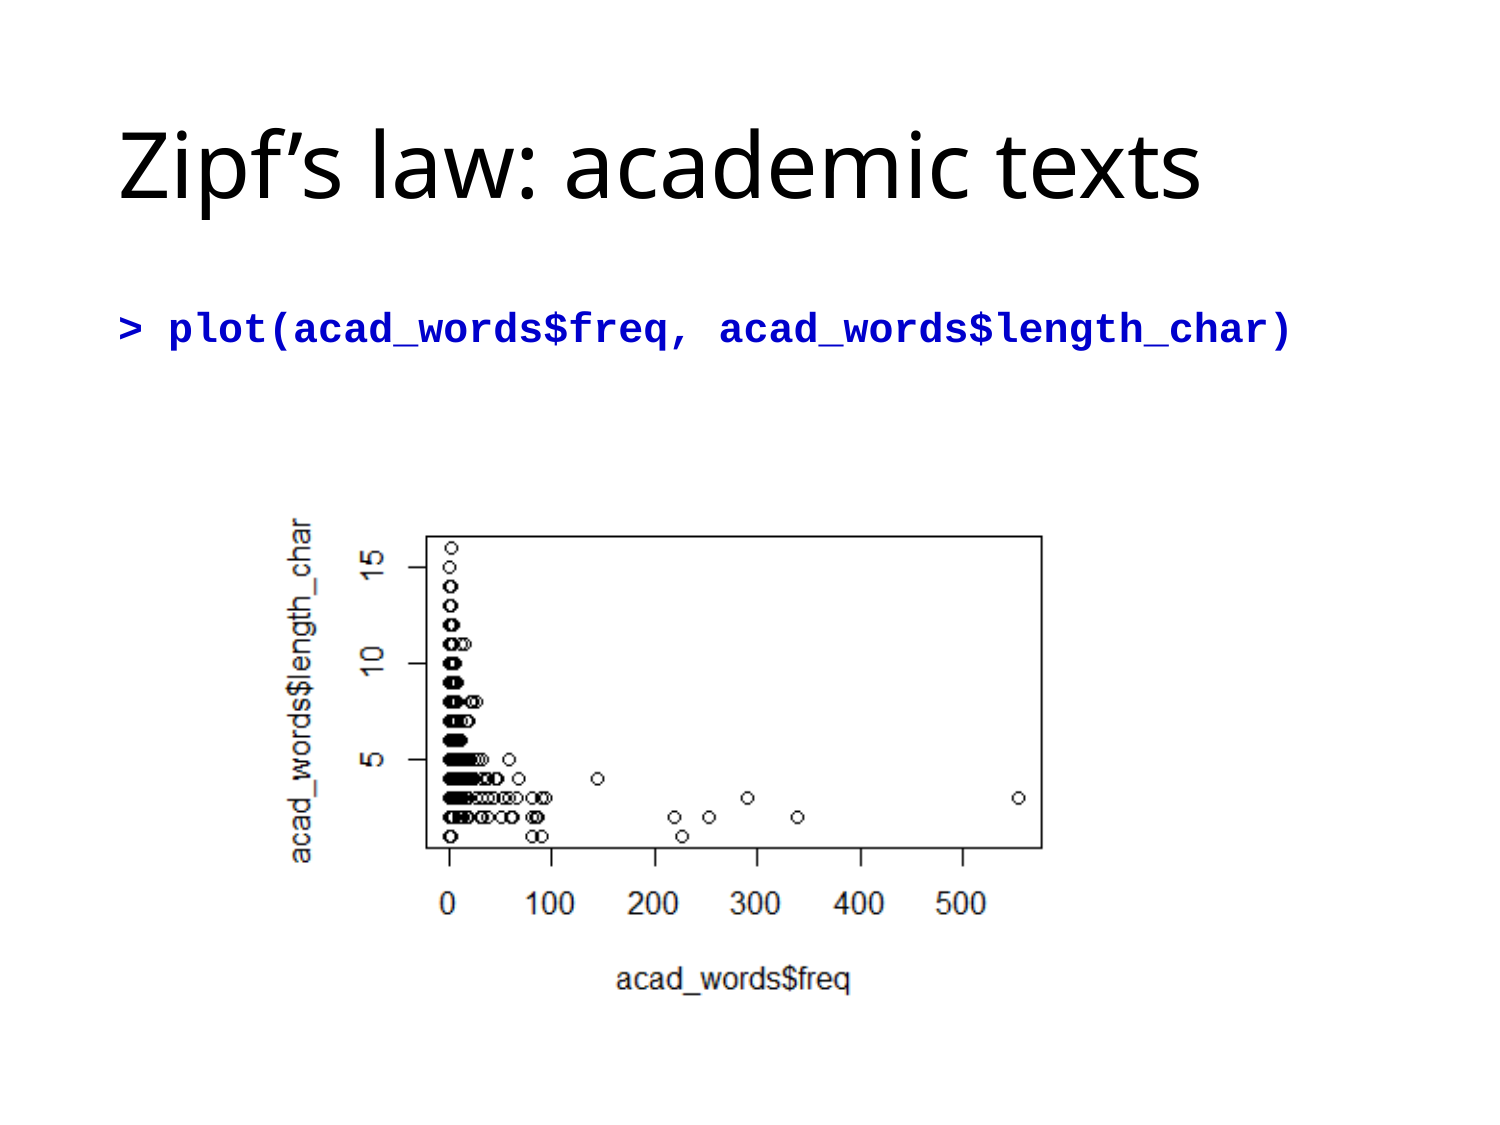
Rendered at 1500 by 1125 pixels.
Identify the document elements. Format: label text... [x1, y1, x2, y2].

title Zipf’s law: academic texts [103, 59, 1397, 278]
list > plot(acad_words$freq, acad_words$length_char) [103, 299, 1397, 1014]
picture [276, 386, 1120, 1036]
